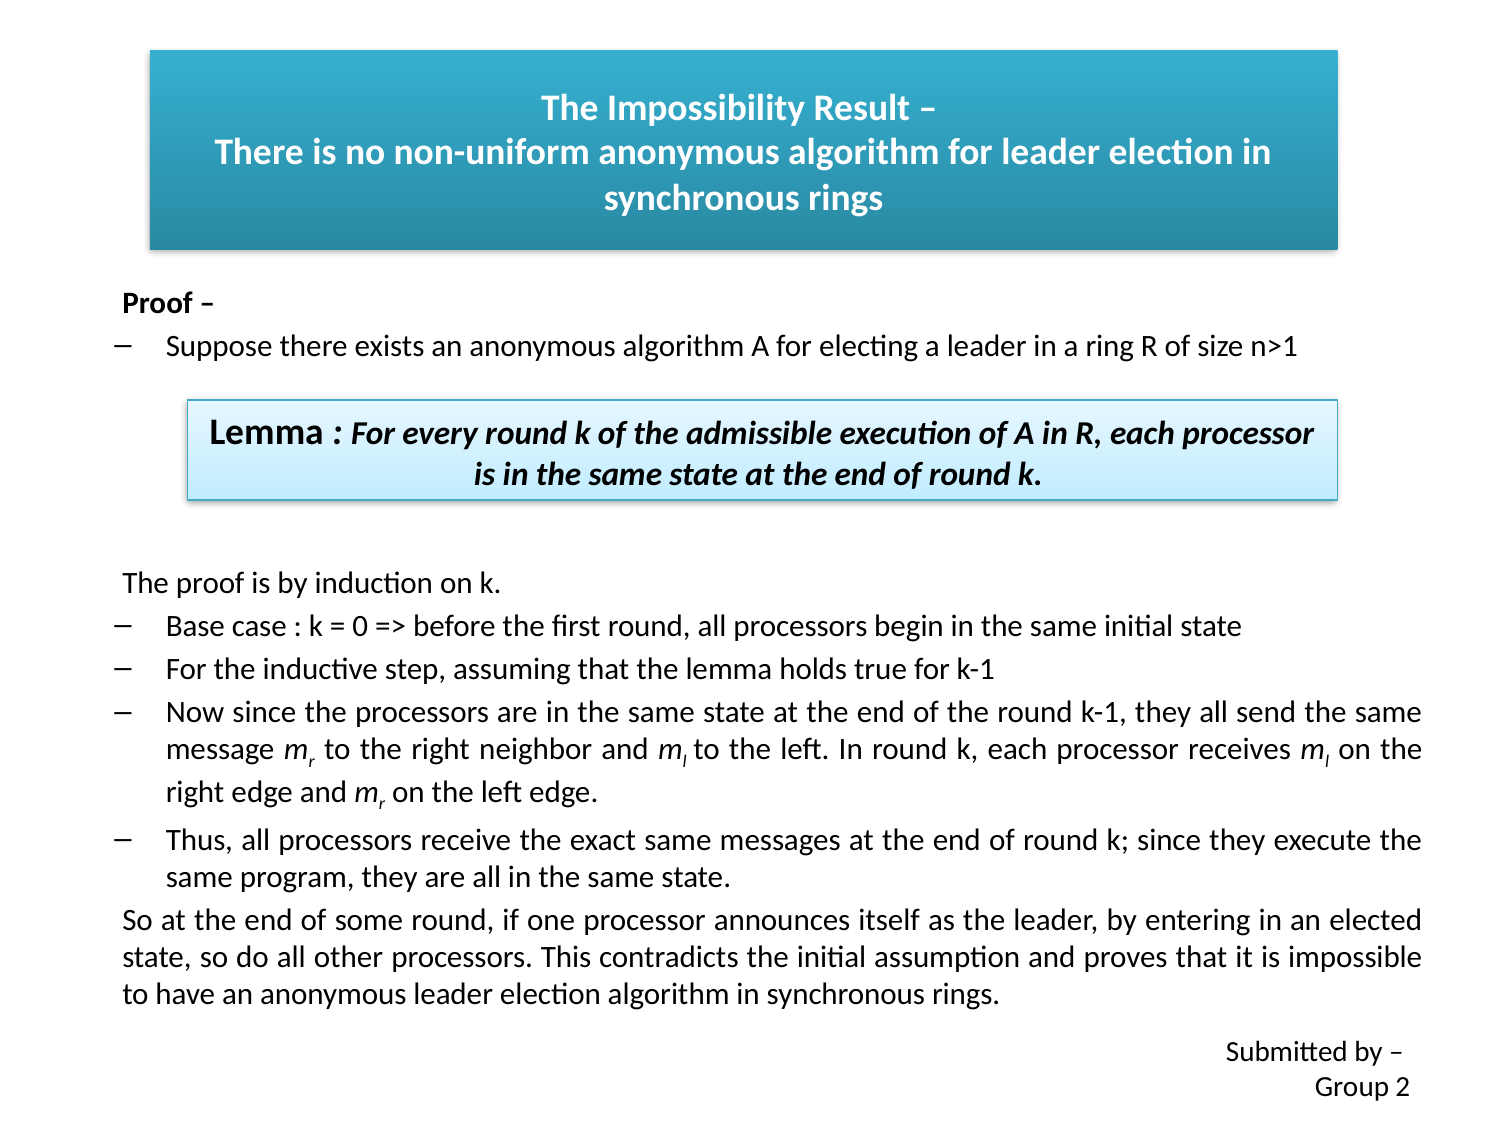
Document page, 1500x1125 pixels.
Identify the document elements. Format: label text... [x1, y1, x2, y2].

list Proof – Suppose there exists an anonymous algorithm A for electing a leader in a ring R of size n>1 The proof is by induction on k. Base case : k = 0 => before the first round, all processors begin in the same initial state For the inductive step, assuming that the lemma holds true for k-1 Now since the processors are in the same state at the end of the round k-1, they all send the same message mr to the right neighbor and ml to the left. In round k, each processor receives ml on the right edge and mr on the left edge. Thus, all processors receive the exact same messages at the end of round k; since they execute the same program, they are all in the same state. So at the end of some round, if one processor announces itself as the leader, by entering in an elected state, so do all other processors. This contradicts the initial assumption and proves that it is impossible to have an anonymous leader election algorithm in synchronous rings. [37, 275, 1438, 1025]
text_box The Impossibility Result – There is no non-uniform anonymous algorithm for leader election in synchronous rings [149, 50, 1338, 250]
text_box Lemma : For every round k of the admissible execution of A in R, each processor is in the same state at the end of round k. [187, 399, 1338, 501]
text_box Submitted by – Group 2 [887, 1024, 1425, 1110]
